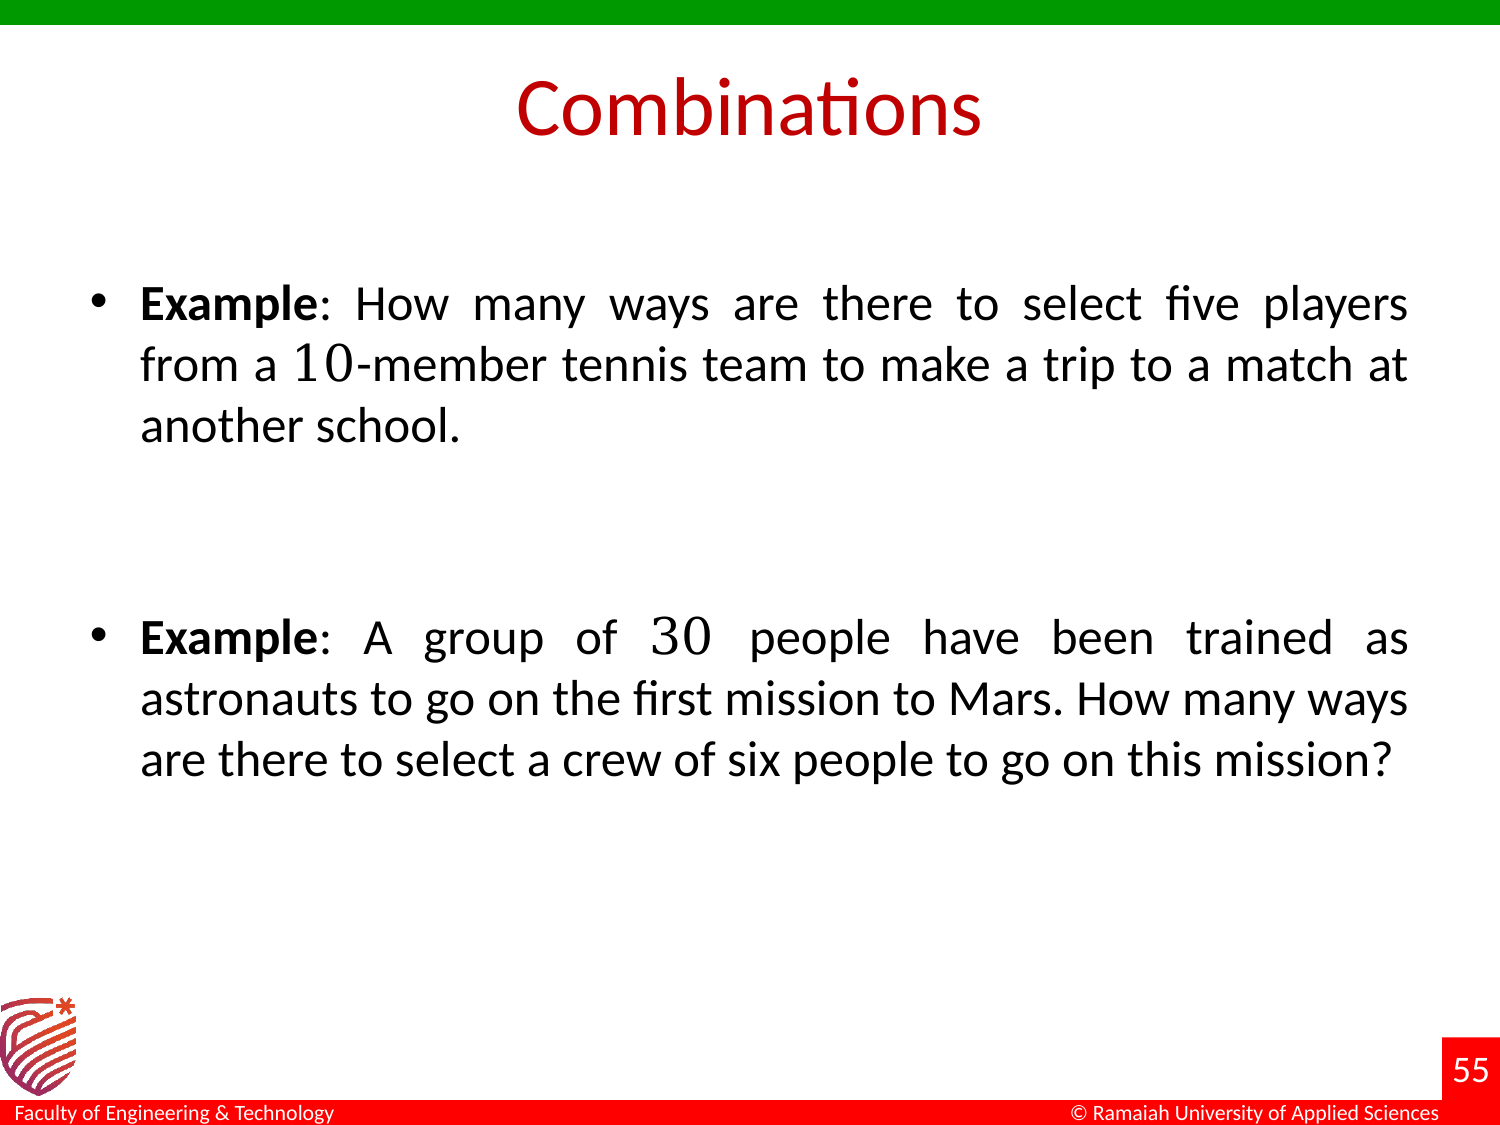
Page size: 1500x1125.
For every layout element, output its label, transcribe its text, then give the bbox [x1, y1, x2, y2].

list Example: How many ways are there to select five players from a 10-member tennis team to make a trip to a match at another school. Example: A group of 30 people have been trained as astronauts to go on the first mission to Mars. How many ways are there to select a crew of six people to go on this mission? [75, 262, 1425, 1005]
title Combinations [75, 45, 1425, 233]
picture [0, 997, 76, 1096]
